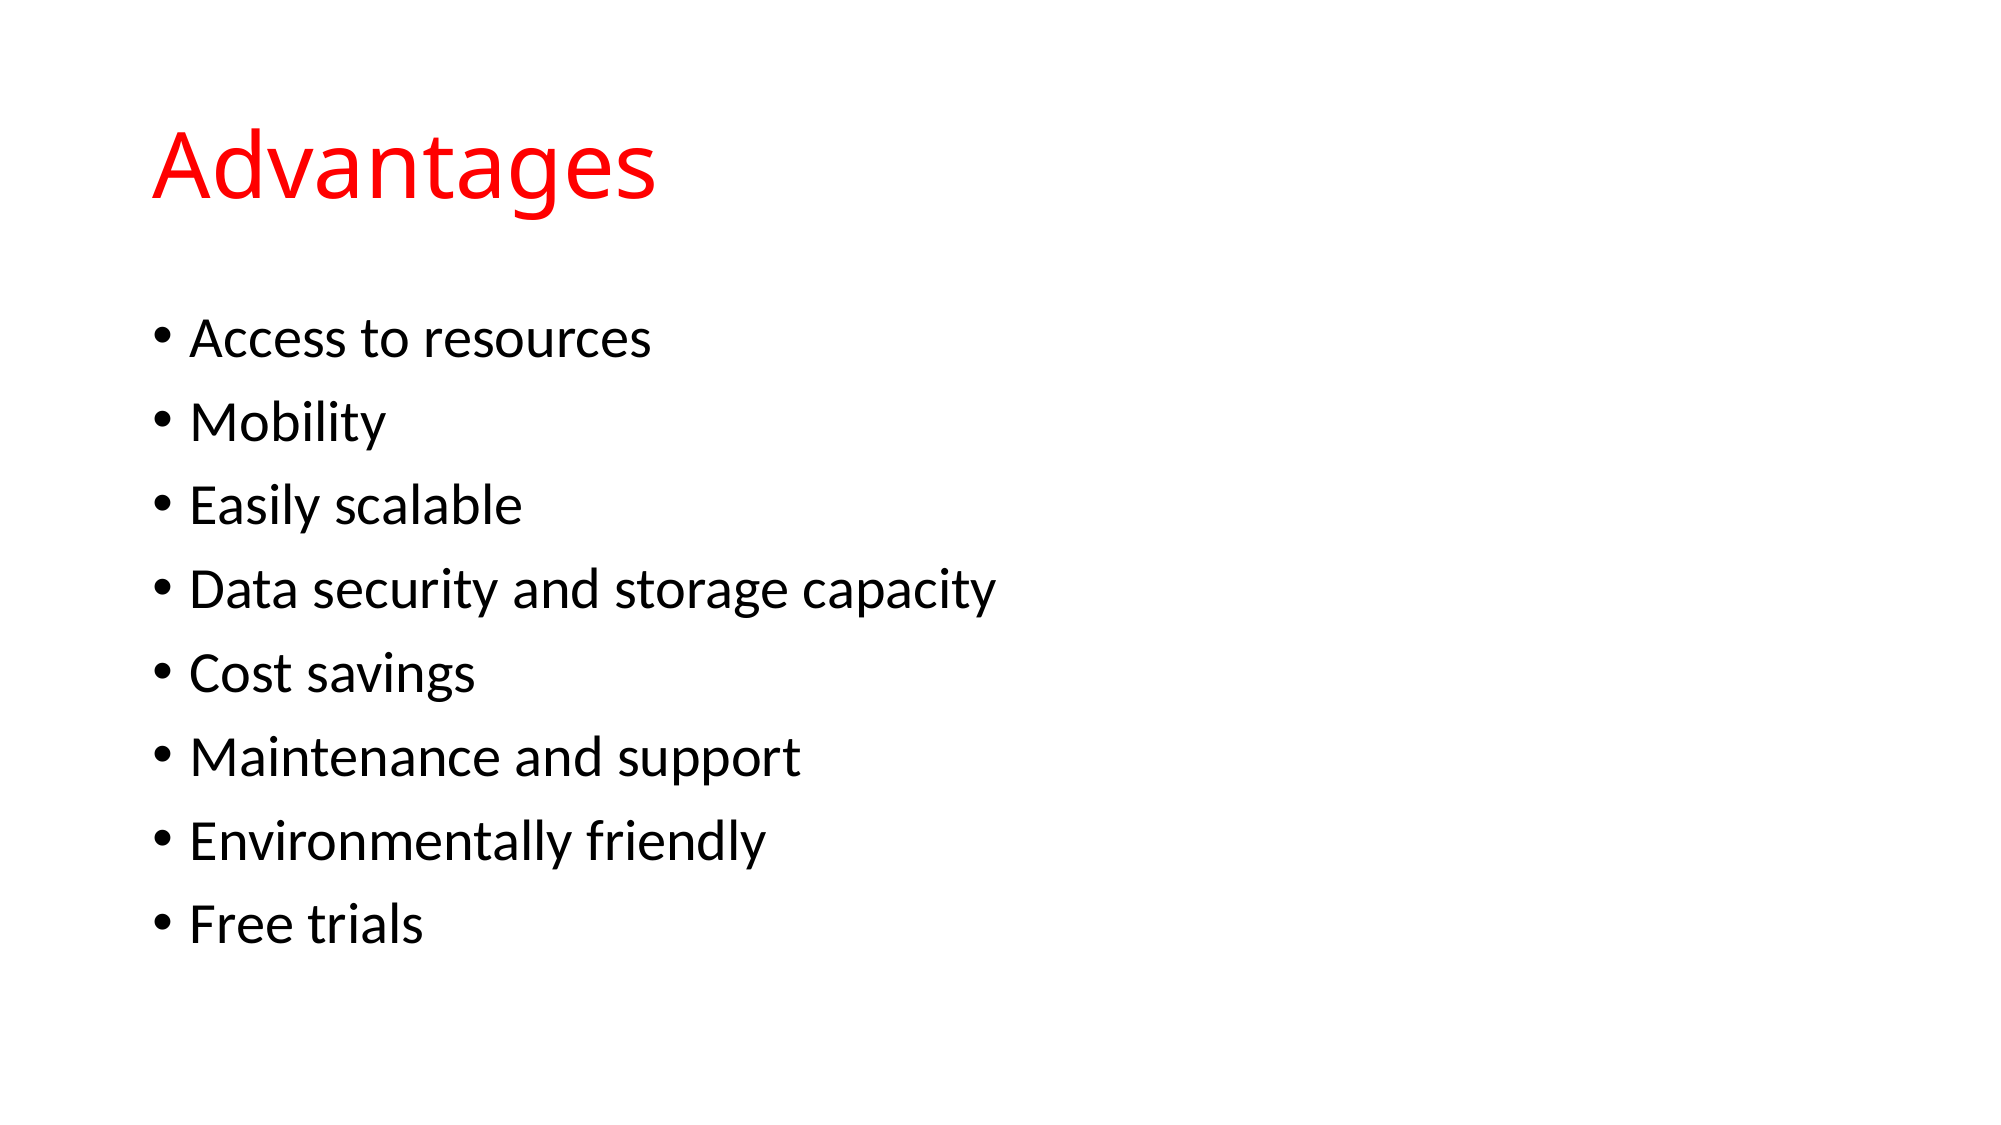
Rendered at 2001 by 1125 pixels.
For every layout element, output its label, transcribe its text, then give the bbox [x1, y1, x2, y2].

title Advantages [137, 59, 1863, 278]
list Access to resources Mobility Easily scalable Data security and storage capacity Cost savings Maintenance and support Environmentally friendly Free trials [137, 299, 1863, 1014]
